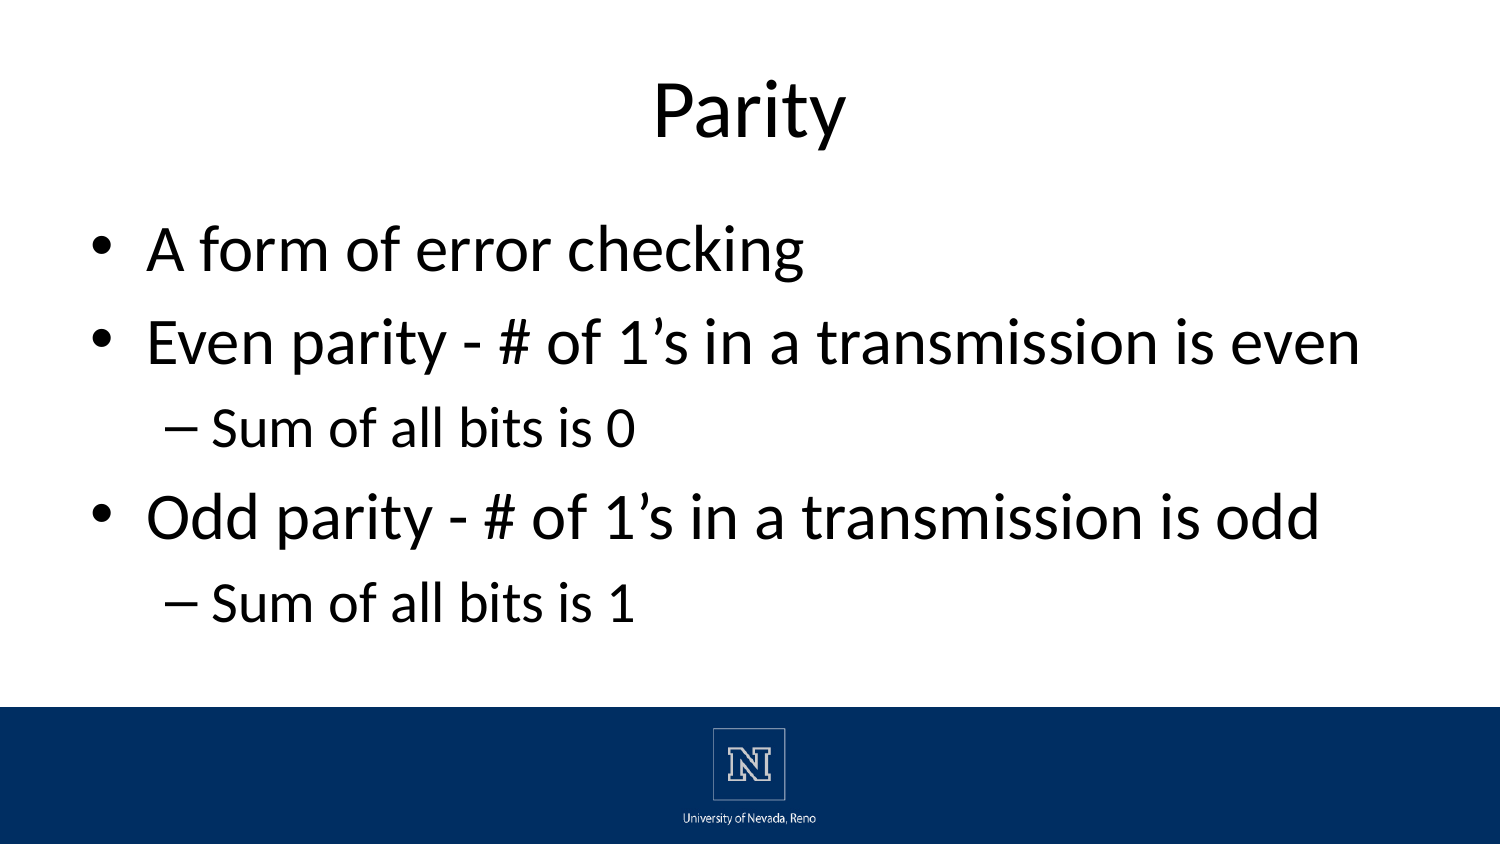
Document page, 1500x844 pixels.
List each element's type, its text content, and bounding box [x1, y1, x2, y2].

picture [0, 707, 1500, 844]
list A form of error checking Even parity - # of 1’s in a transmission is even Sum of all bits is 0 Odd parity - # of 1’s in a transmission is odd Sum of all bits is 1 [75, 196, 1425, 754]
title Parity [75, 33, 1425, 175]
